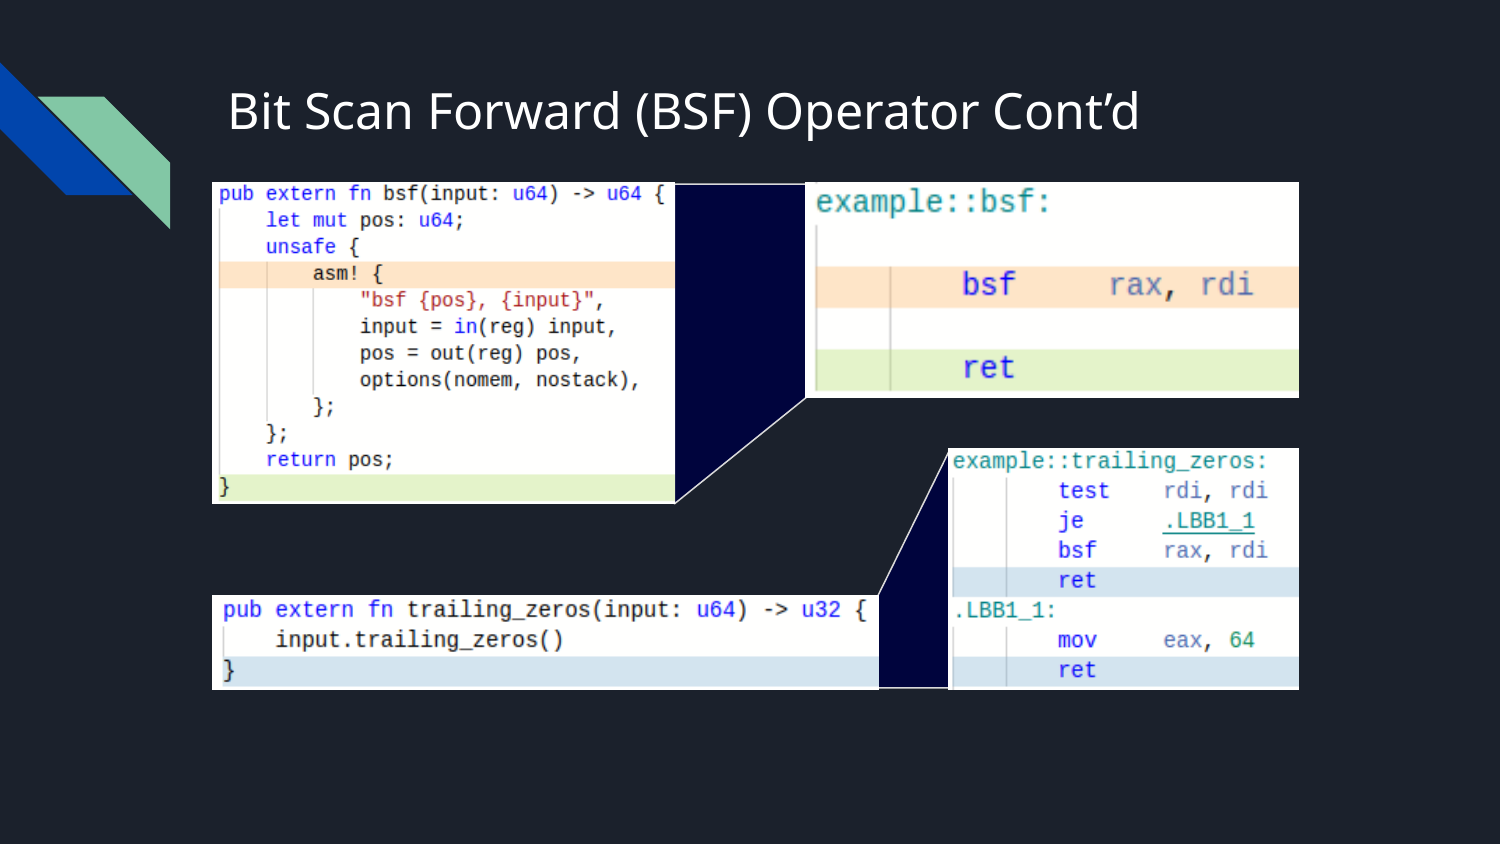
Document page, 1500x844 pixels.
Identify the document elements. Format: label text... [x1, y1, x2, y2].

text_box [677, 184, 802, 501]
text_box [878, 463, 943, 688]
picture [212, 182, 675, 505]
title Bit Scan Forward (BSF) Operator Cont’d [212, 64, 1368, 215]
picture [805, 182, 1299, 398]
picture [212, 595, 879, 690]
picture [948, 448, 1299, 690]
